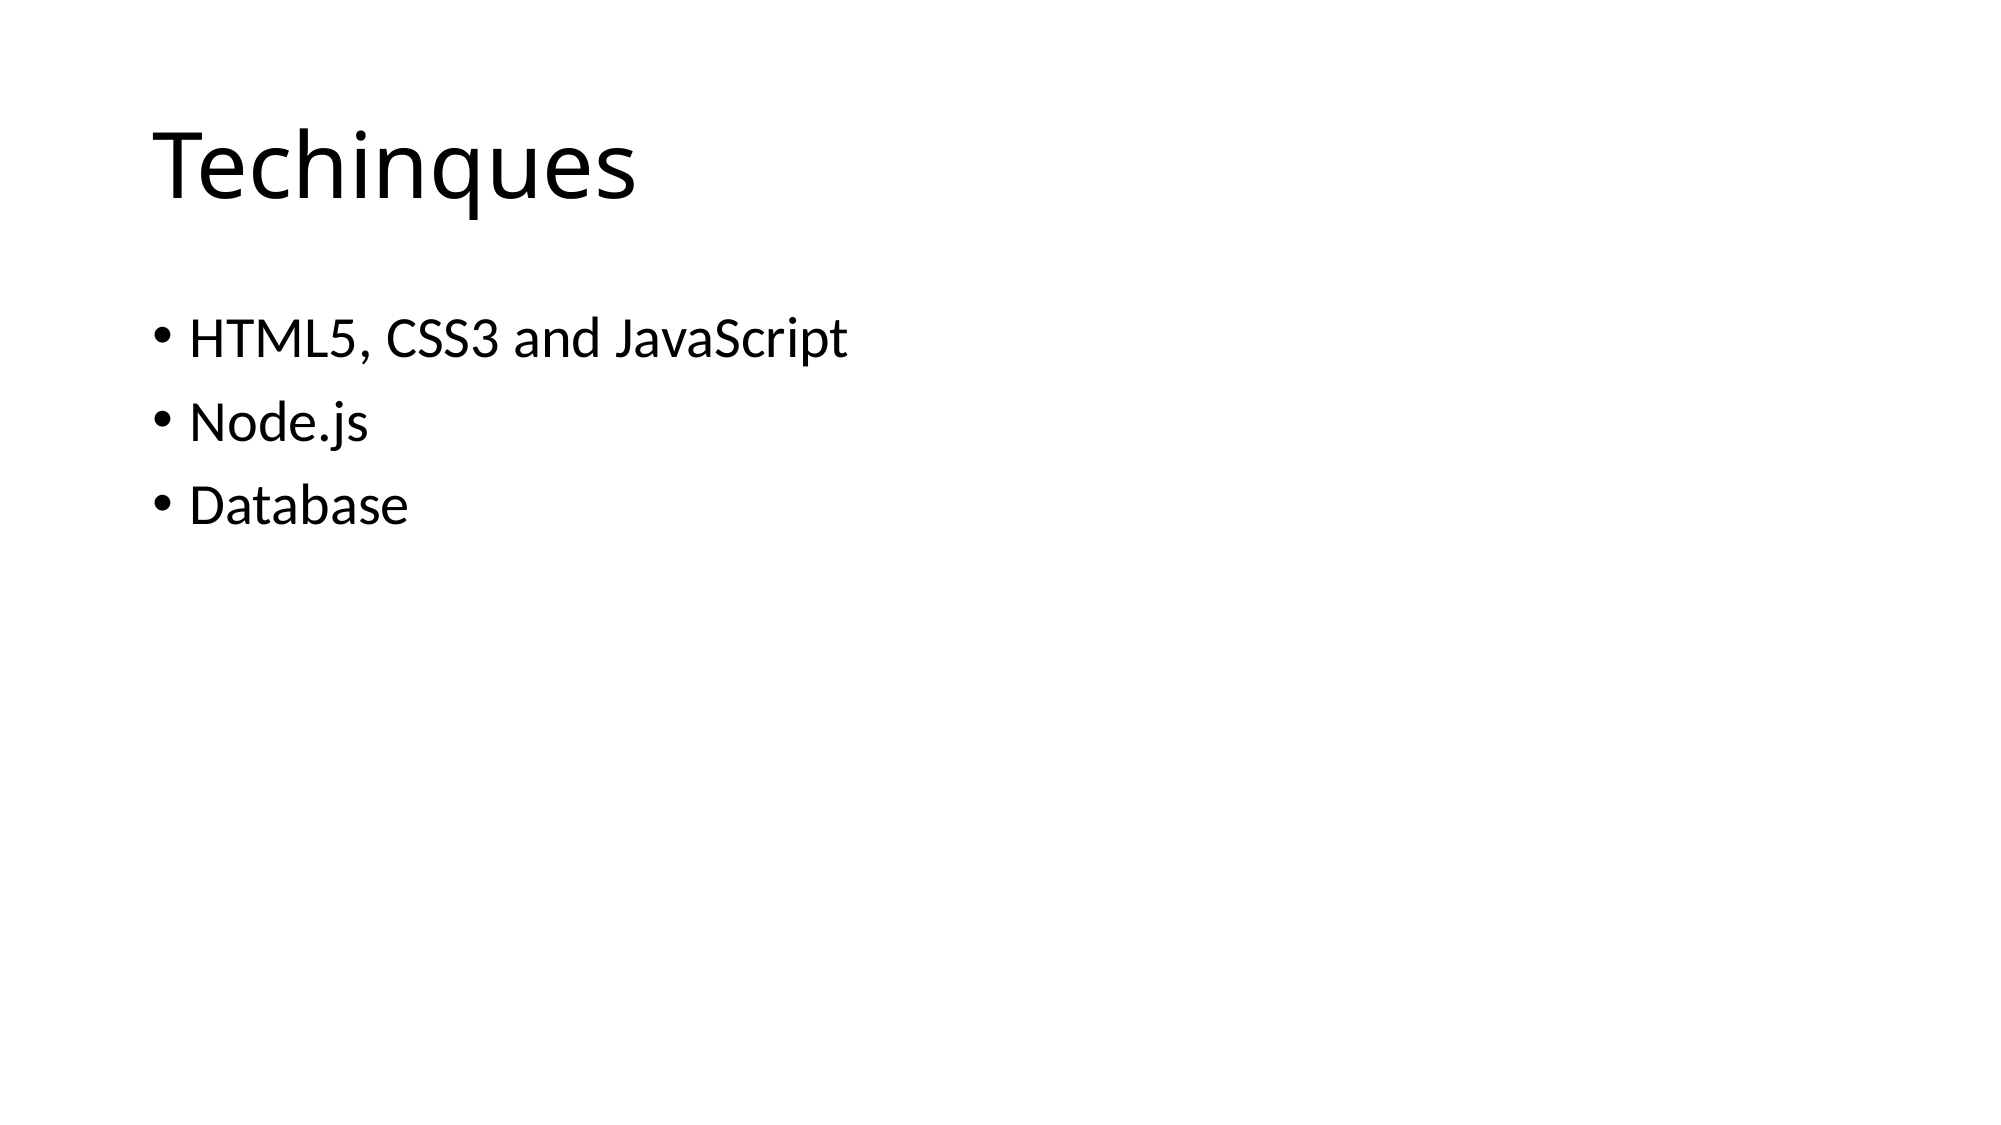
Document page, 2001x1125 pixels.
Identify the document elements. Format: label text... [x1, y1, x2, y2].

title Techinques [137, 59, 1863, 278]
list HTML5, CSS3 and JavaScript Node.js Database [137, 299, 1863, 1014]
